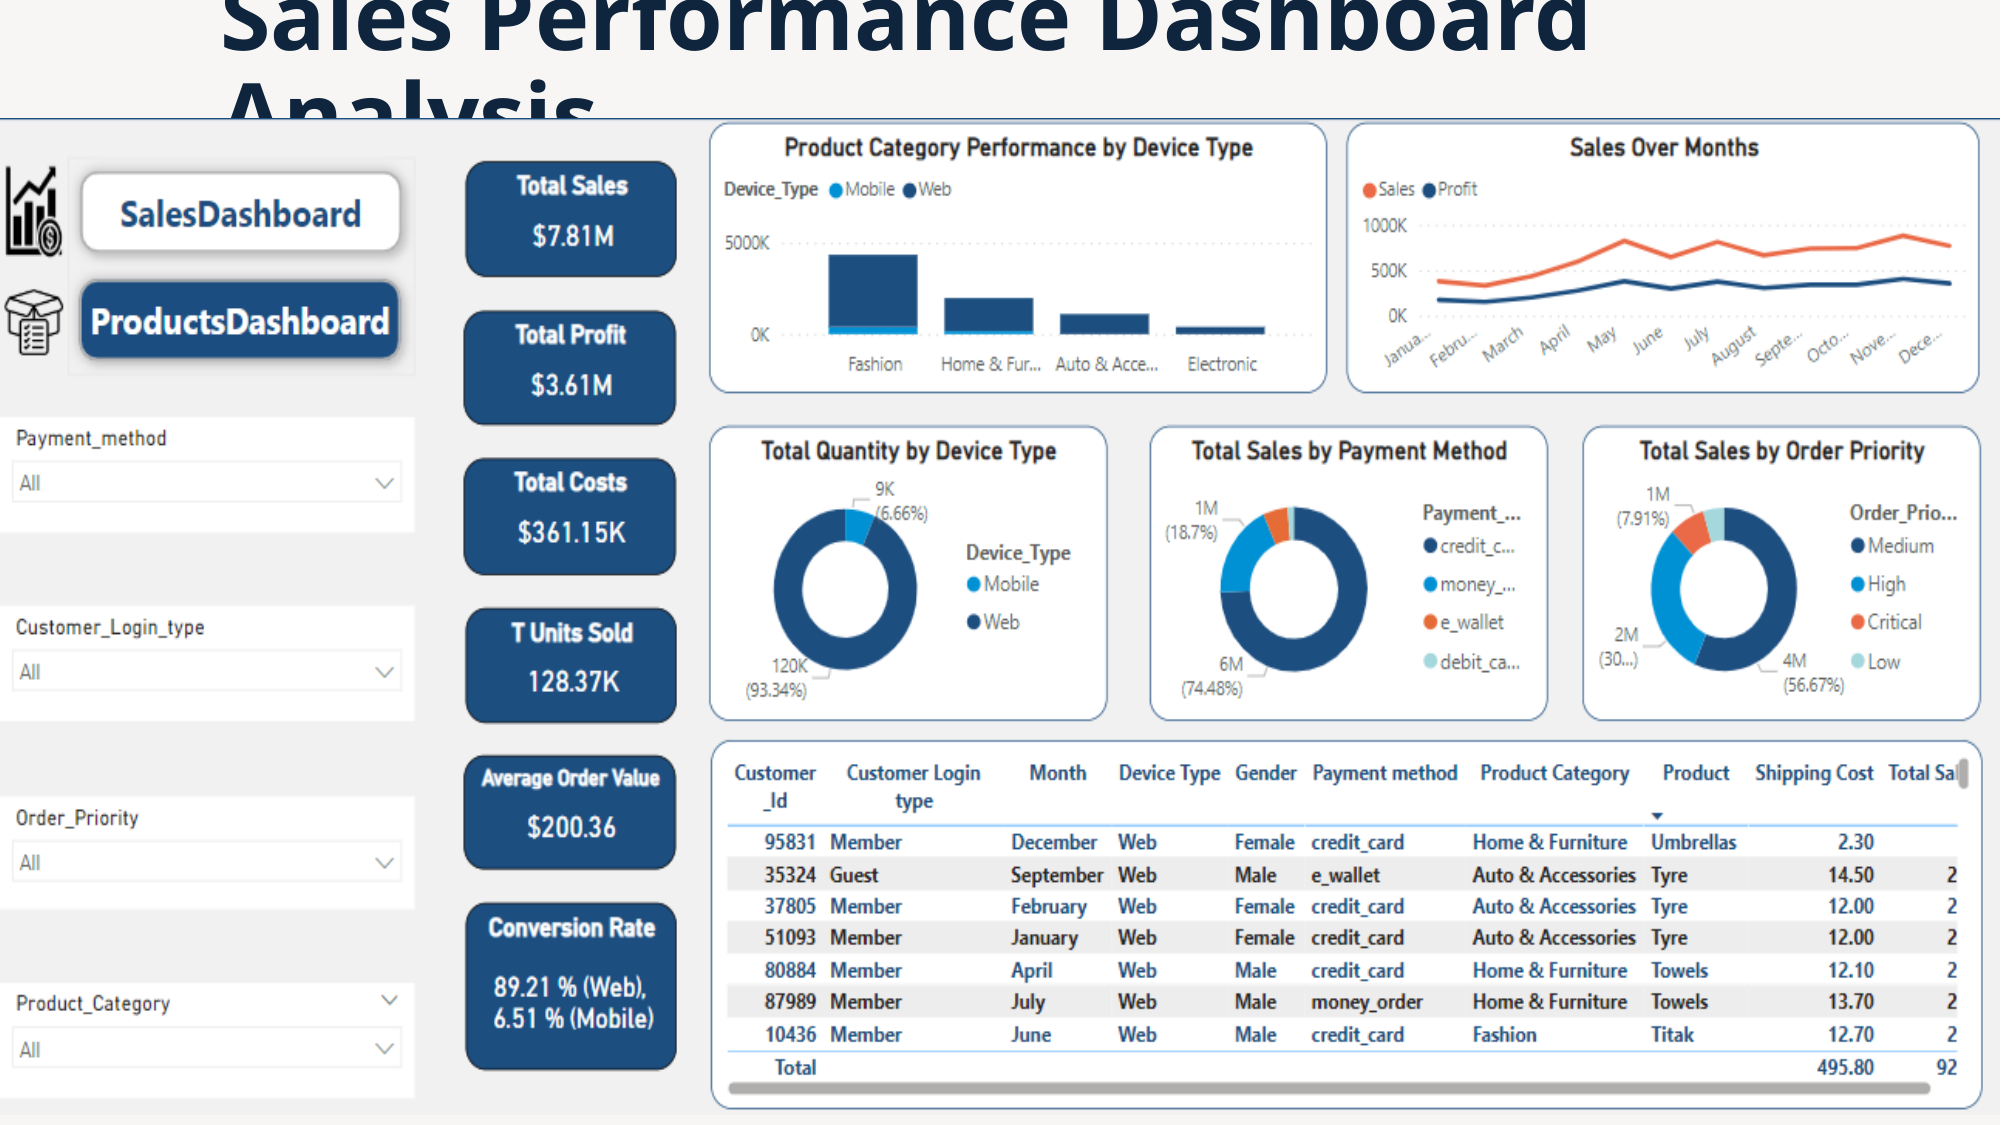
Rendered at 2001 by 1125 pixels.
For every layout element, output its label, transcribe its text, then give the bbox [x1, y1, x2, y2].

picture [0, 118, 2000, 1115]
title Sales Performance Dashboard Analysis [205, 10, 1795, 118]
